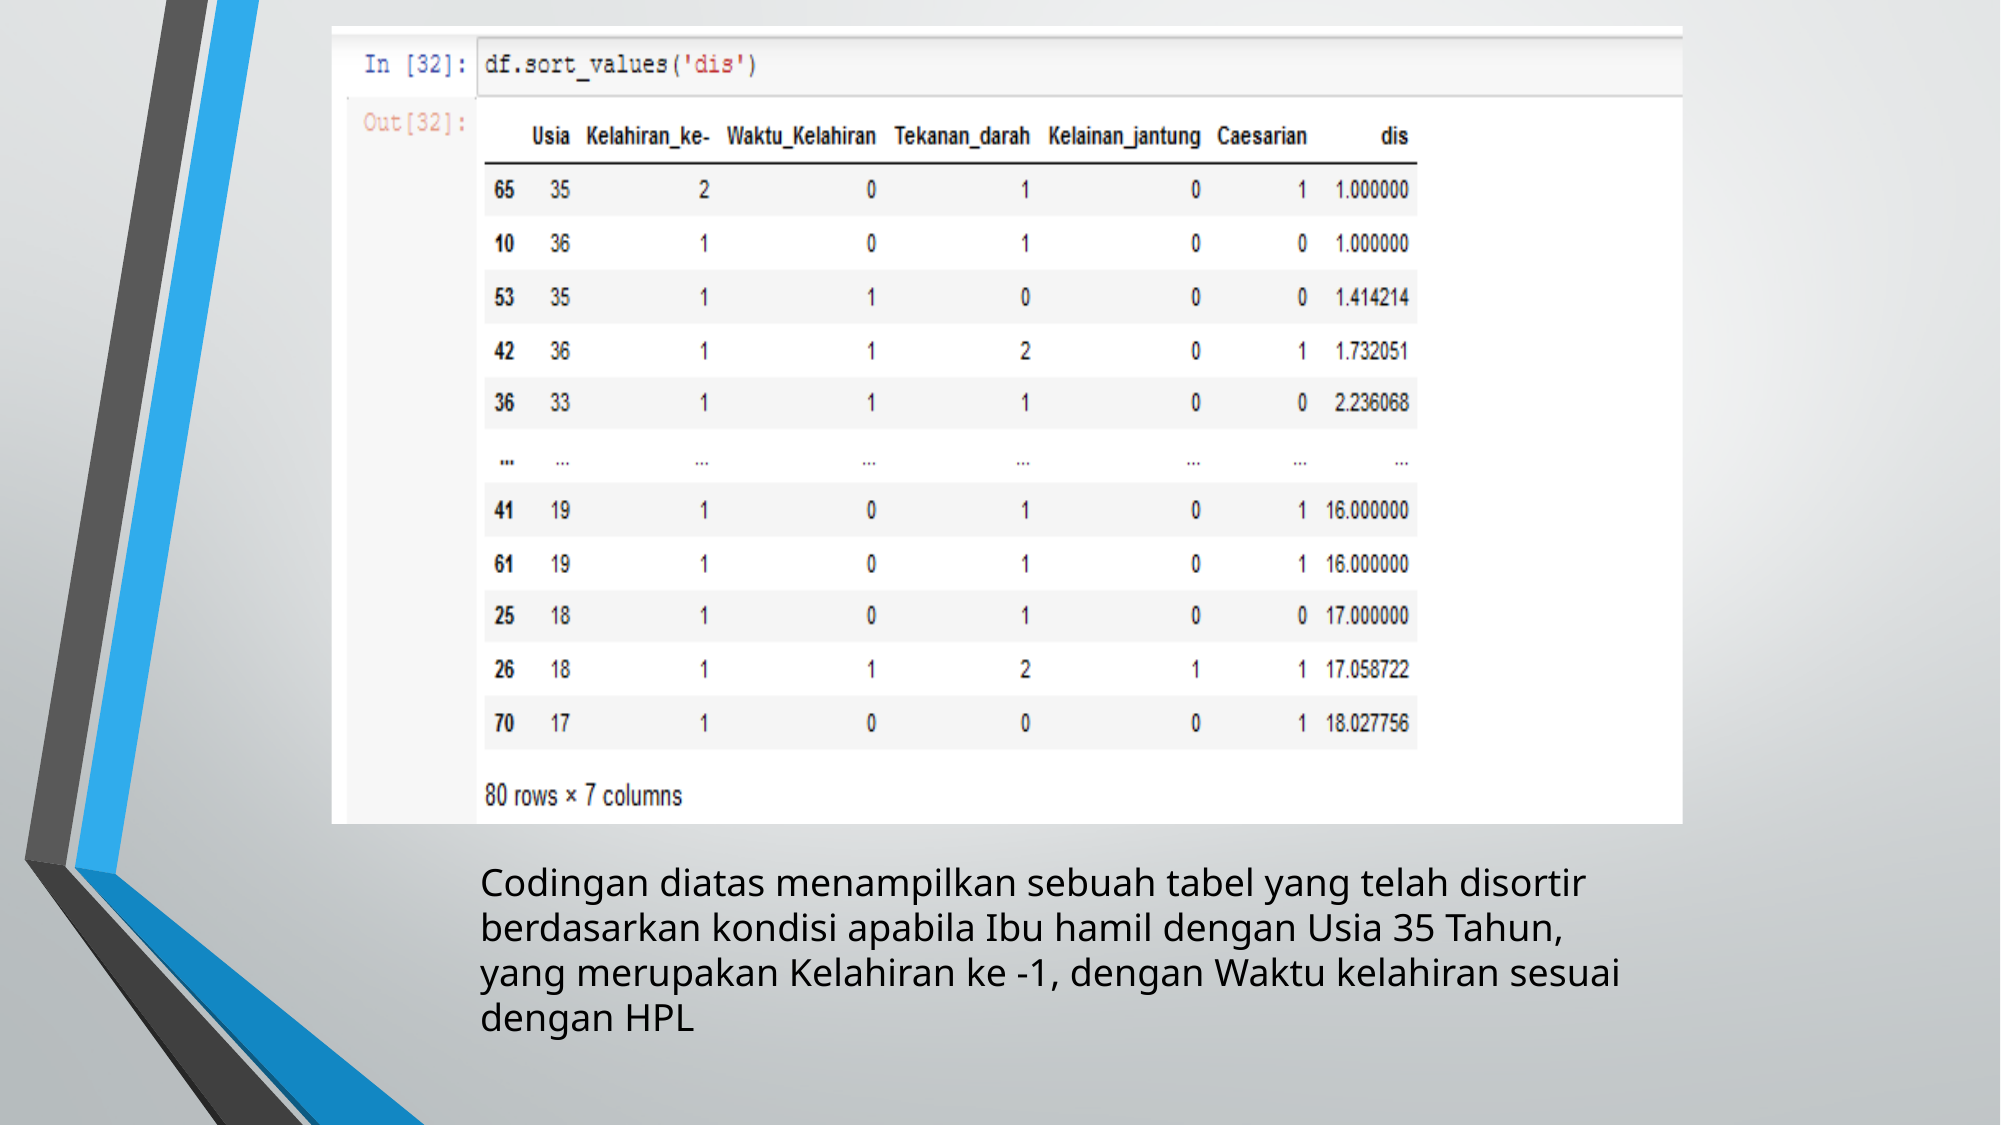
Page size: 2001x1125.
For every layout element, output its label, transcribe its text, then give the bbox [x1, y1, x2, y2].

text_box Codingan diatas menampilkan sebuah tabel yang telah disortir berdasarkan kondisi apabila Ibu hamil dengan Usia 35 Tahun, yang merupakan Kelahiran ke -1, dengan Waktu kelahiran sesuai dengan HPL [465, 851, 1648, 1047]
picture [331, 25, 1683, 824]
